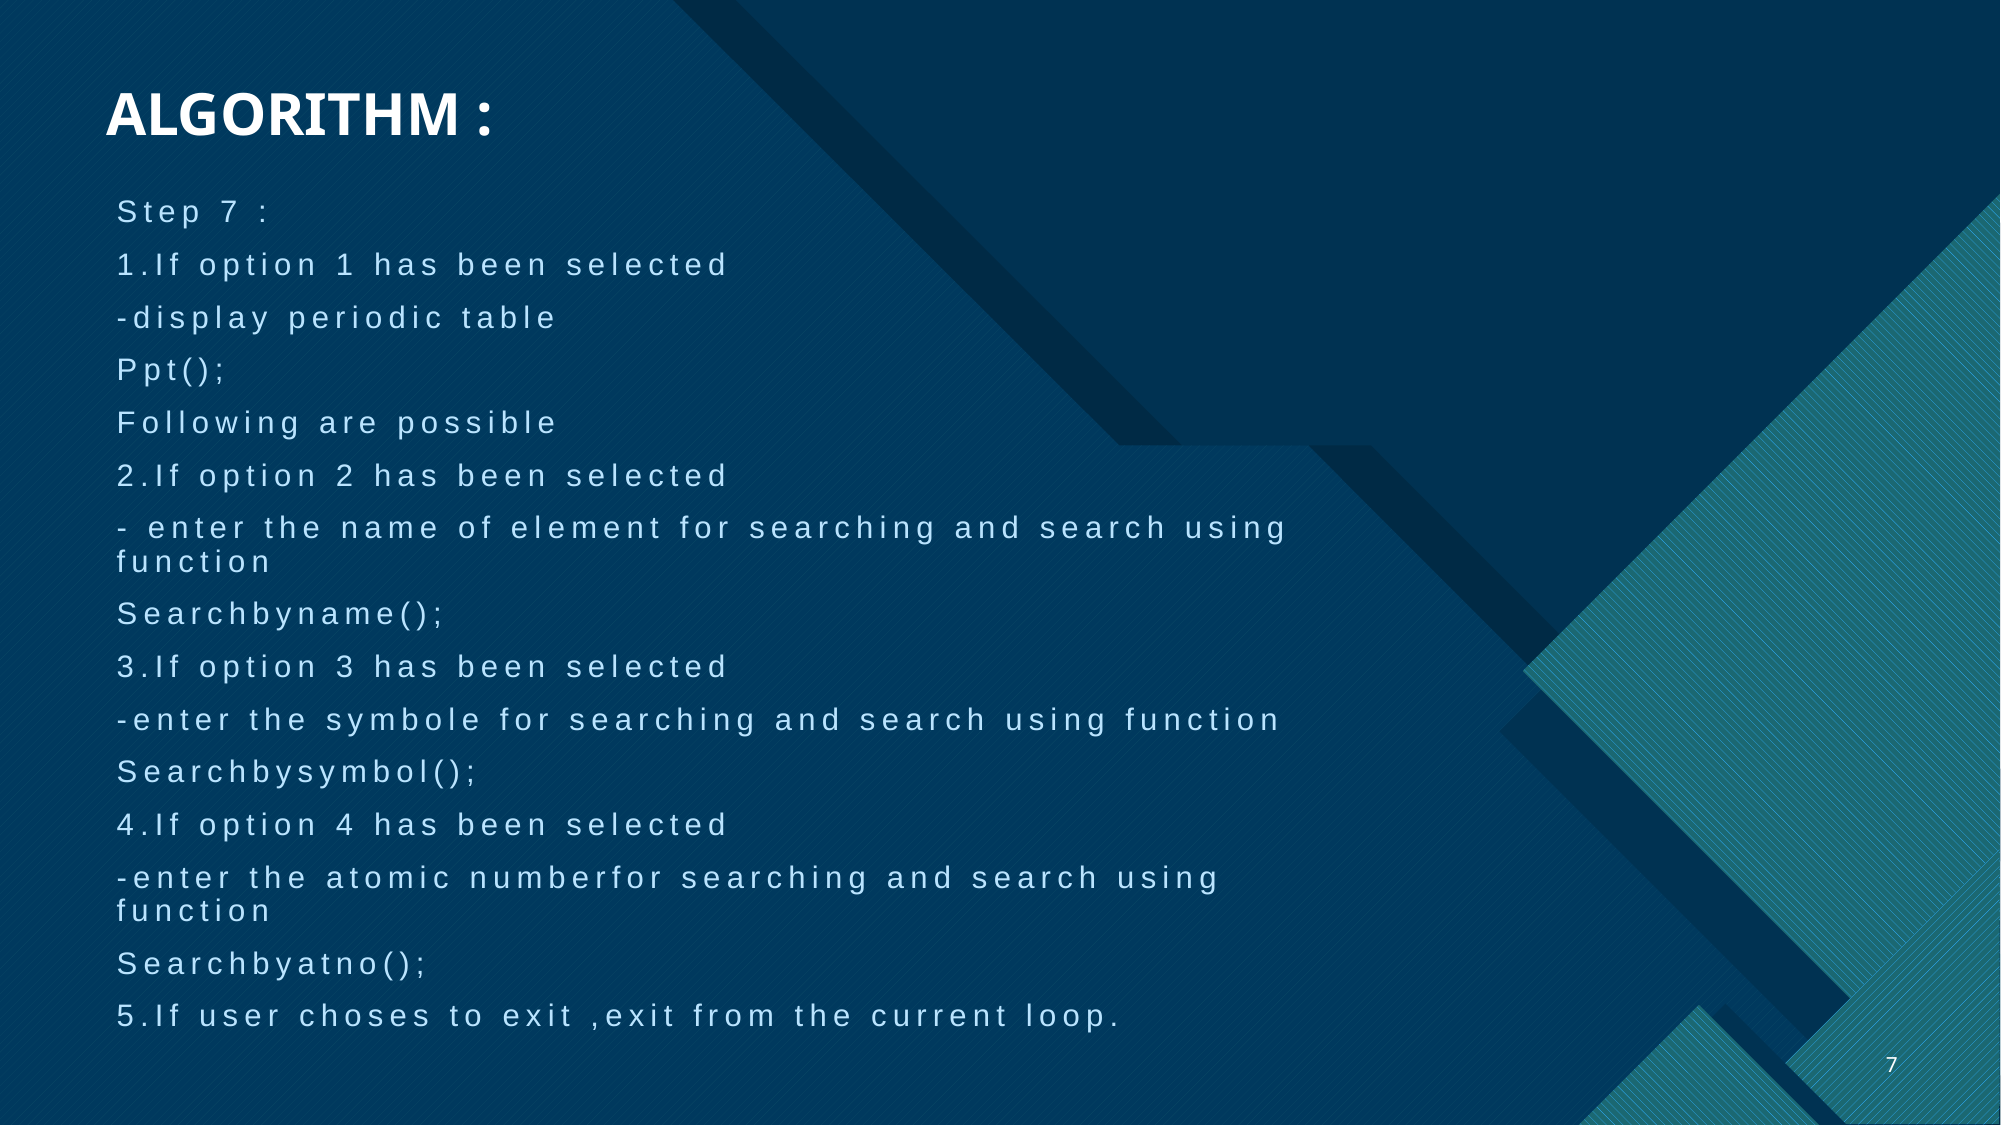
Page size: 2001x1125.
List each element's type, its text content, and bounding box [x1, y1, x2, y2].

title ALGORITHM : [73, 52, 546, 158]
title PERIODIC TABLE : [1523, 522, 2001, 1064]
list Step 7 : 1.If option 1 has been selected -display periodic table Ppt(); Following are possible 2.If option 2 has been selected - enter the name of element for searching and search using function Searchbyname(); 3.If option 3 has been selected -enter the symbole for searching and search using function Searchbysymbol(); 4.If option 4 has been selected -enter the atomic numberfor searching and search using function Searchbyatno(); 5.If user choses to exit ,exit from the current loop. [101, 188, 1398, 1045]
slide_number 7 [1845, 1035, 1913, 1096]
